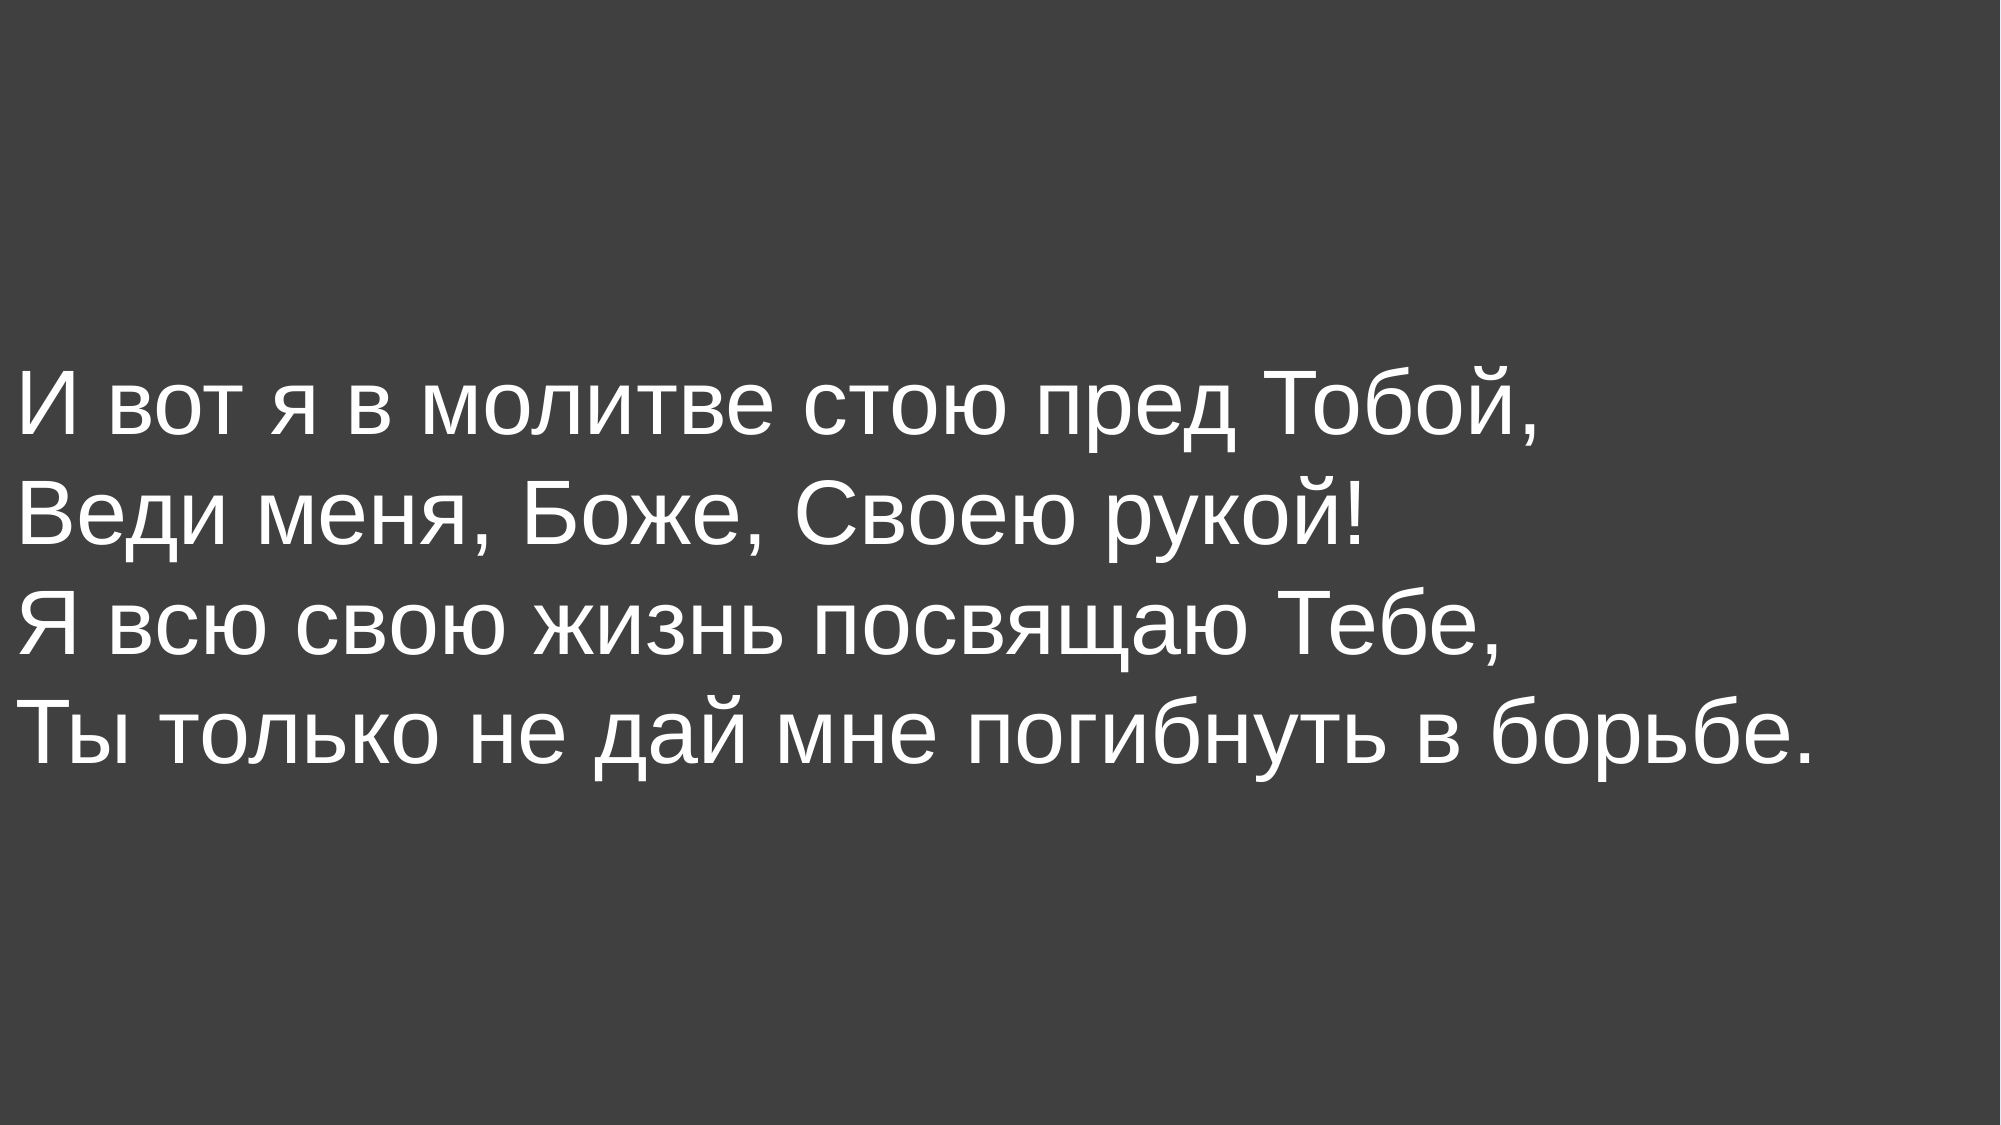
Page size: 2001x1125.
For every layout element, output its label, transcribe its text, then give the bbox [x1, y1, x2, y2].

text_box И вот я в молитве стою пред Тобой, Веди меня, Боже, Своею рукой! Я всю свою жизнь посвящаю Тебе, Ты только не дай мне погибнуть в борьбе. [0, 0, 2000, 1125]
